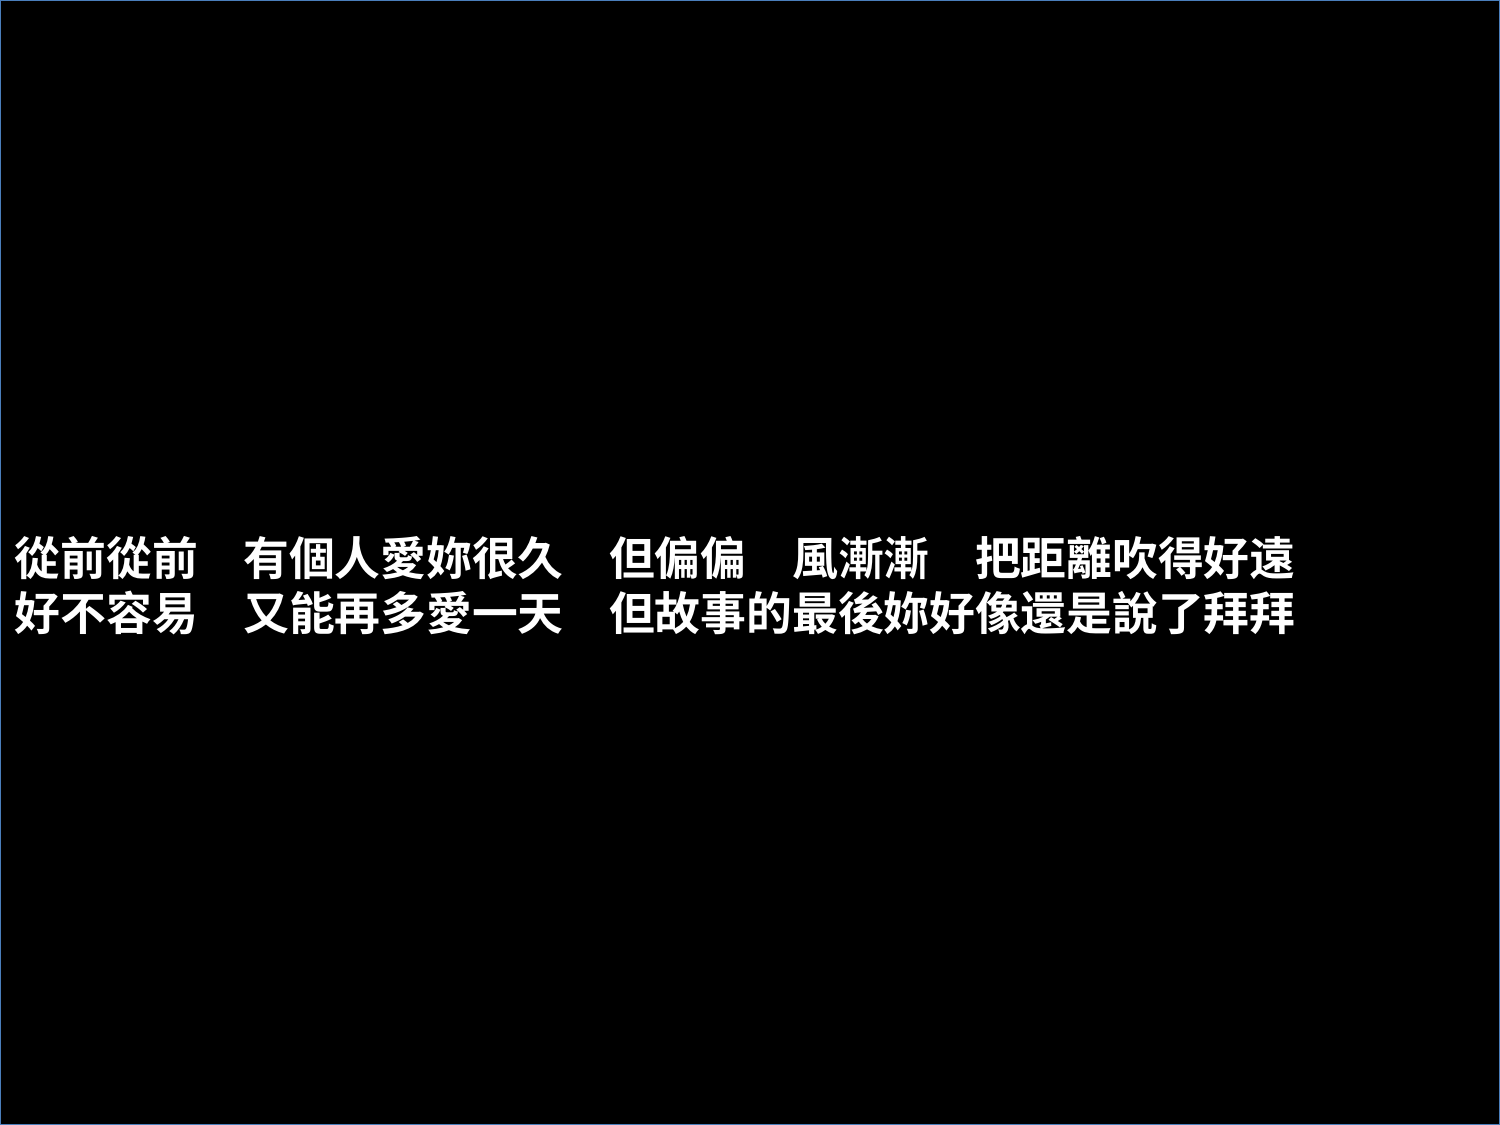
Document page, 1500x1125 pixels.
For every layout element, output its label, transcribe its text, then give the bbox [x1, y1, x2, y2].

text_box 從前從前 有個人愛妳很久 但偏偏 風漸漸 把距離吹得好遠 好不容易 又能再多愛一天 但故事的最後妳好像還是說了拜拜 [0, 0, 1500, 1125]
